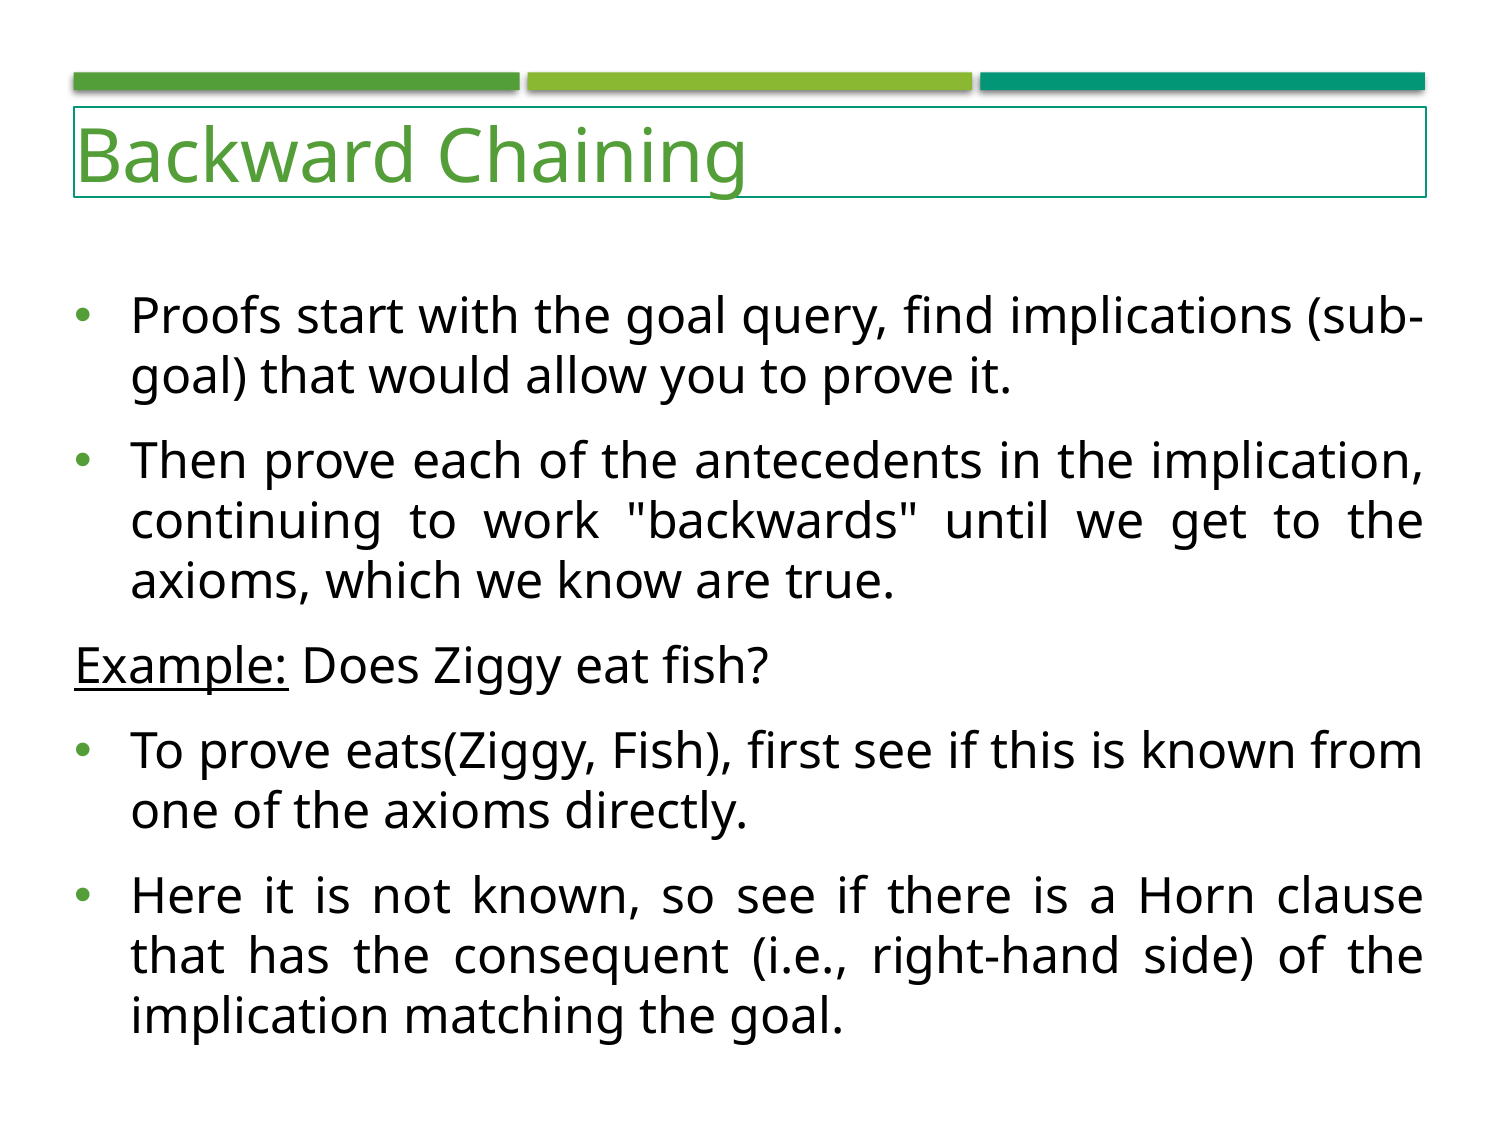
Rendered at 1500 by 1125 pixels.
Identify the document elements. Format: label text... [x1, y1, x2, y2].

text_box Backward Chaining [74, 106, 1426, 198]
text_box Proofs start with the goal query, find implications (sub-goal) that would allow you to prove it. Then prove each of the antecedents in the implication, continuing to work "backwards" until we get to the axioms, which we know are true. Example: Does Ziggy eat fish? To prove eats(Ziggy, Fish), first see if this is known from one of the axioms directly. Here it is not known, so see if there is a Horn clause that has the consequent (i.e., right-hand side) of the implication matching the goal. [74, 283, 1426, 1044]
